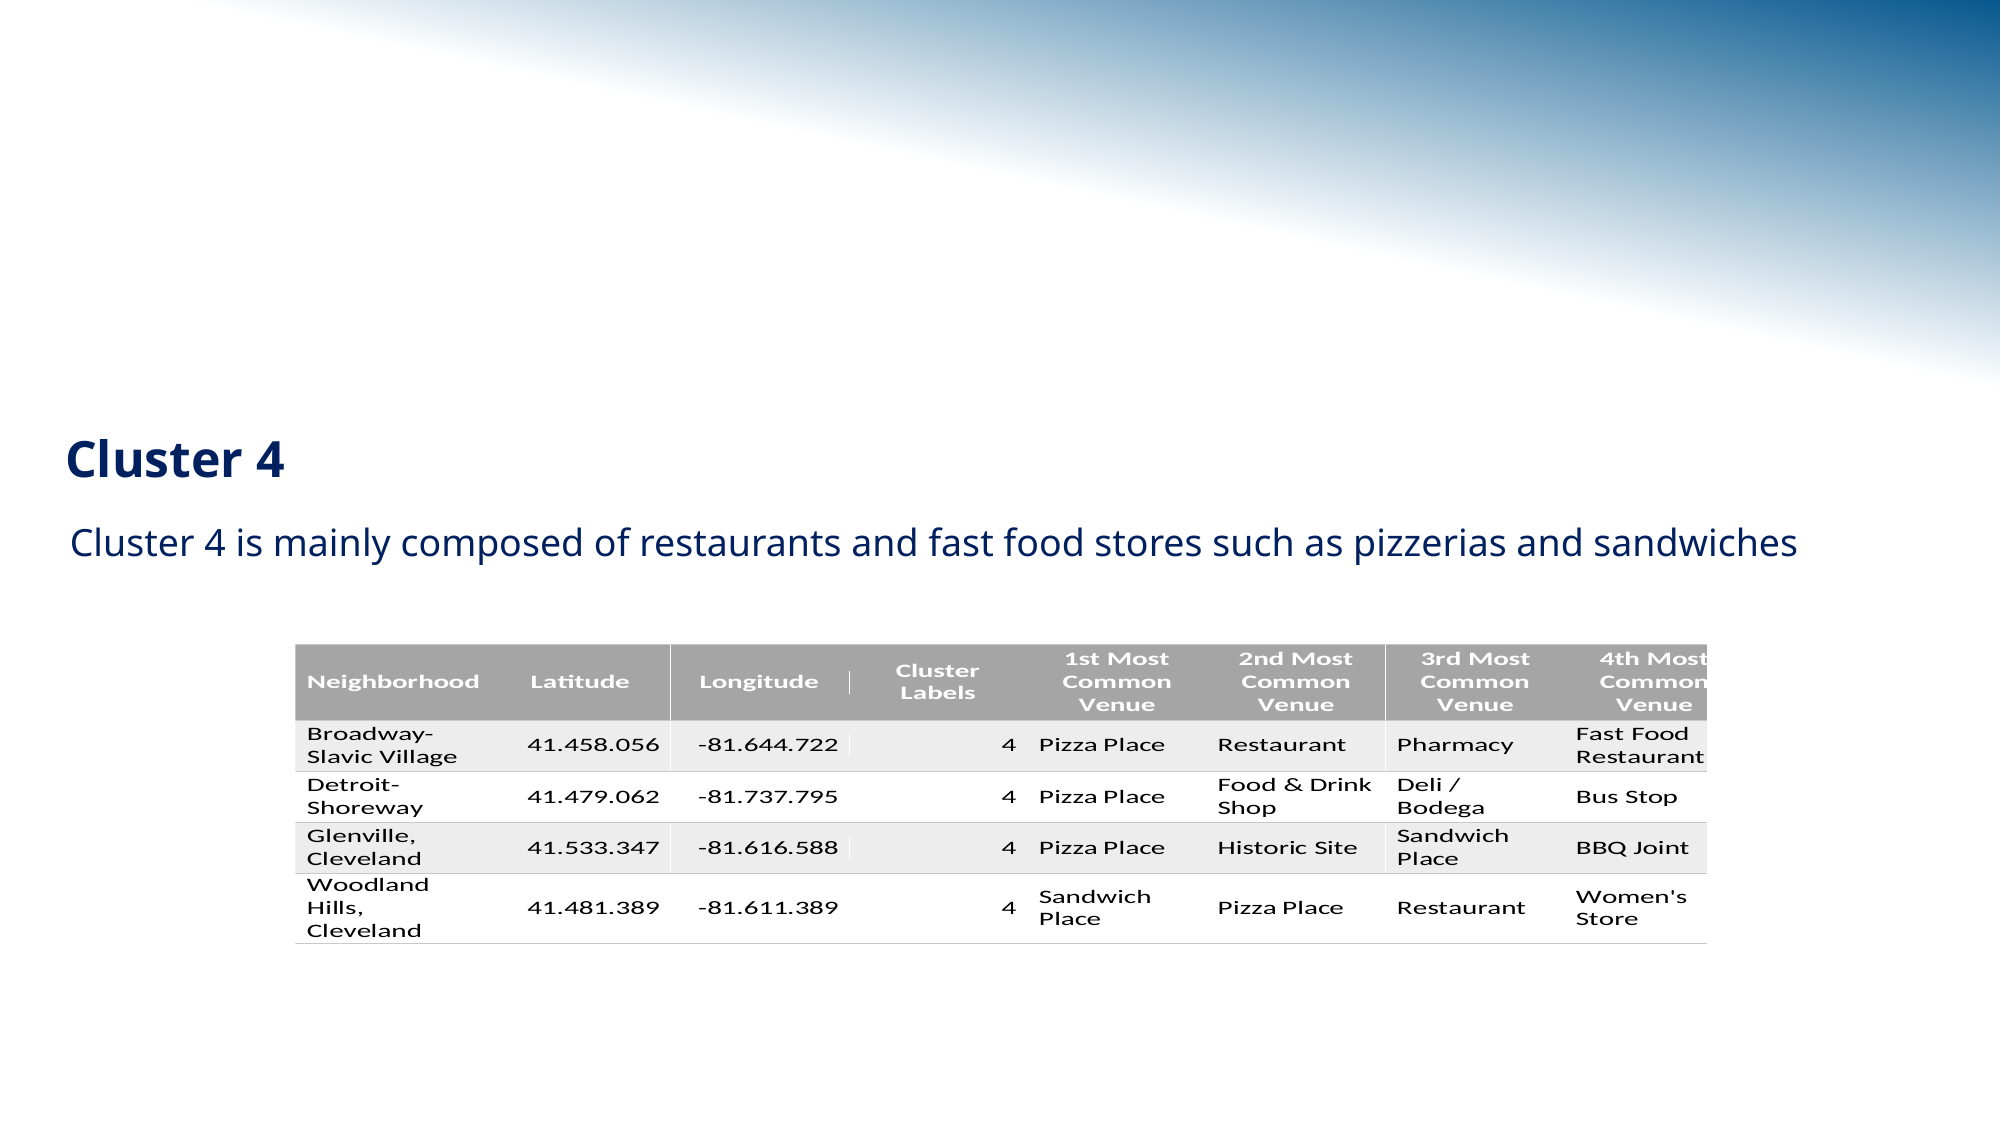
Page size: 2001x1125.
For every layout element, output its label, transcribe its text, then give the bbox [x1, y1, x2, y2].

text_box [295, 643, 1708, 991]
text_box Cluster 4 [50, 419, 300, 495]
text_box Cluster 4 is mainly composed of restaurants and fast food stores such as pizzerias and sandwiches [54, 511, 2000, 572]
